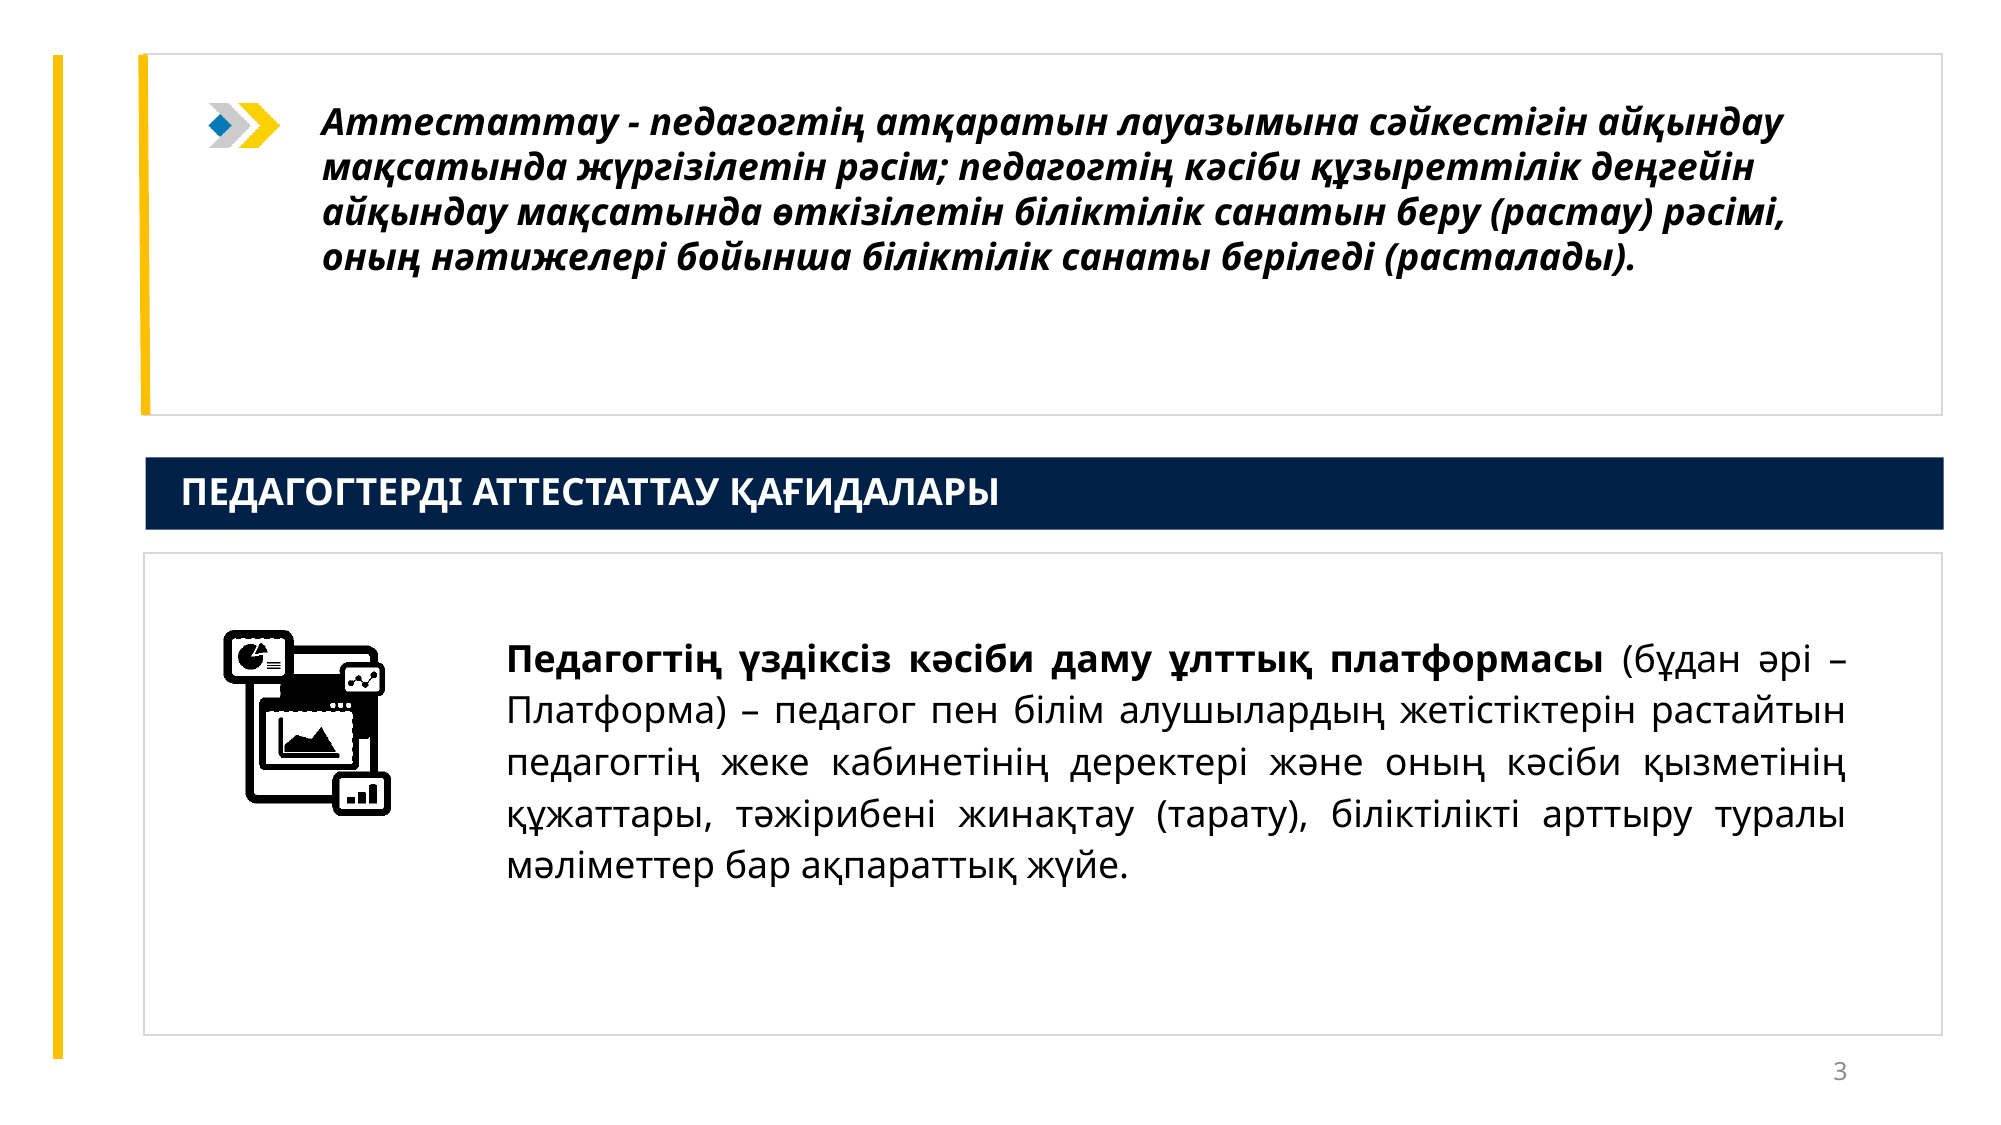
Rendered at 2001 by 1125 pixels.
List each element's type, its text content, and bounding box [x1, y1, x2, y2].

text_box [143, 552, 1943, 1036]
text_box [143, 53, 1943, 416]
text_box Педагогтің үздіксіз кәсіби даму ұлттық платформасы (бұдан әрі – Платформа) – педагог пен білім алушылардың жетістіктерін растайтын педагогтің жеке кабинетінің деректері және оның кәсіби қызметінің құжаттары, тәжірибені жинақтау (тарату), біліктілікті арттыру туралы мәліметтер бар ақпараттық жүйе. [491, 620, 1863, 894]
text_box ПЕДАГОГТЕРДІ АТТЕСТАТТАУ ҚАҒИДАЛАРЫ [165, 460, 1305, 521]
text_box [145, 457, 1944, 530]
picture [208, 620, 406, 825]
picture [208, 103, 280, 148]
slide_number 3 [1412, 1042, 1863, 1103]
